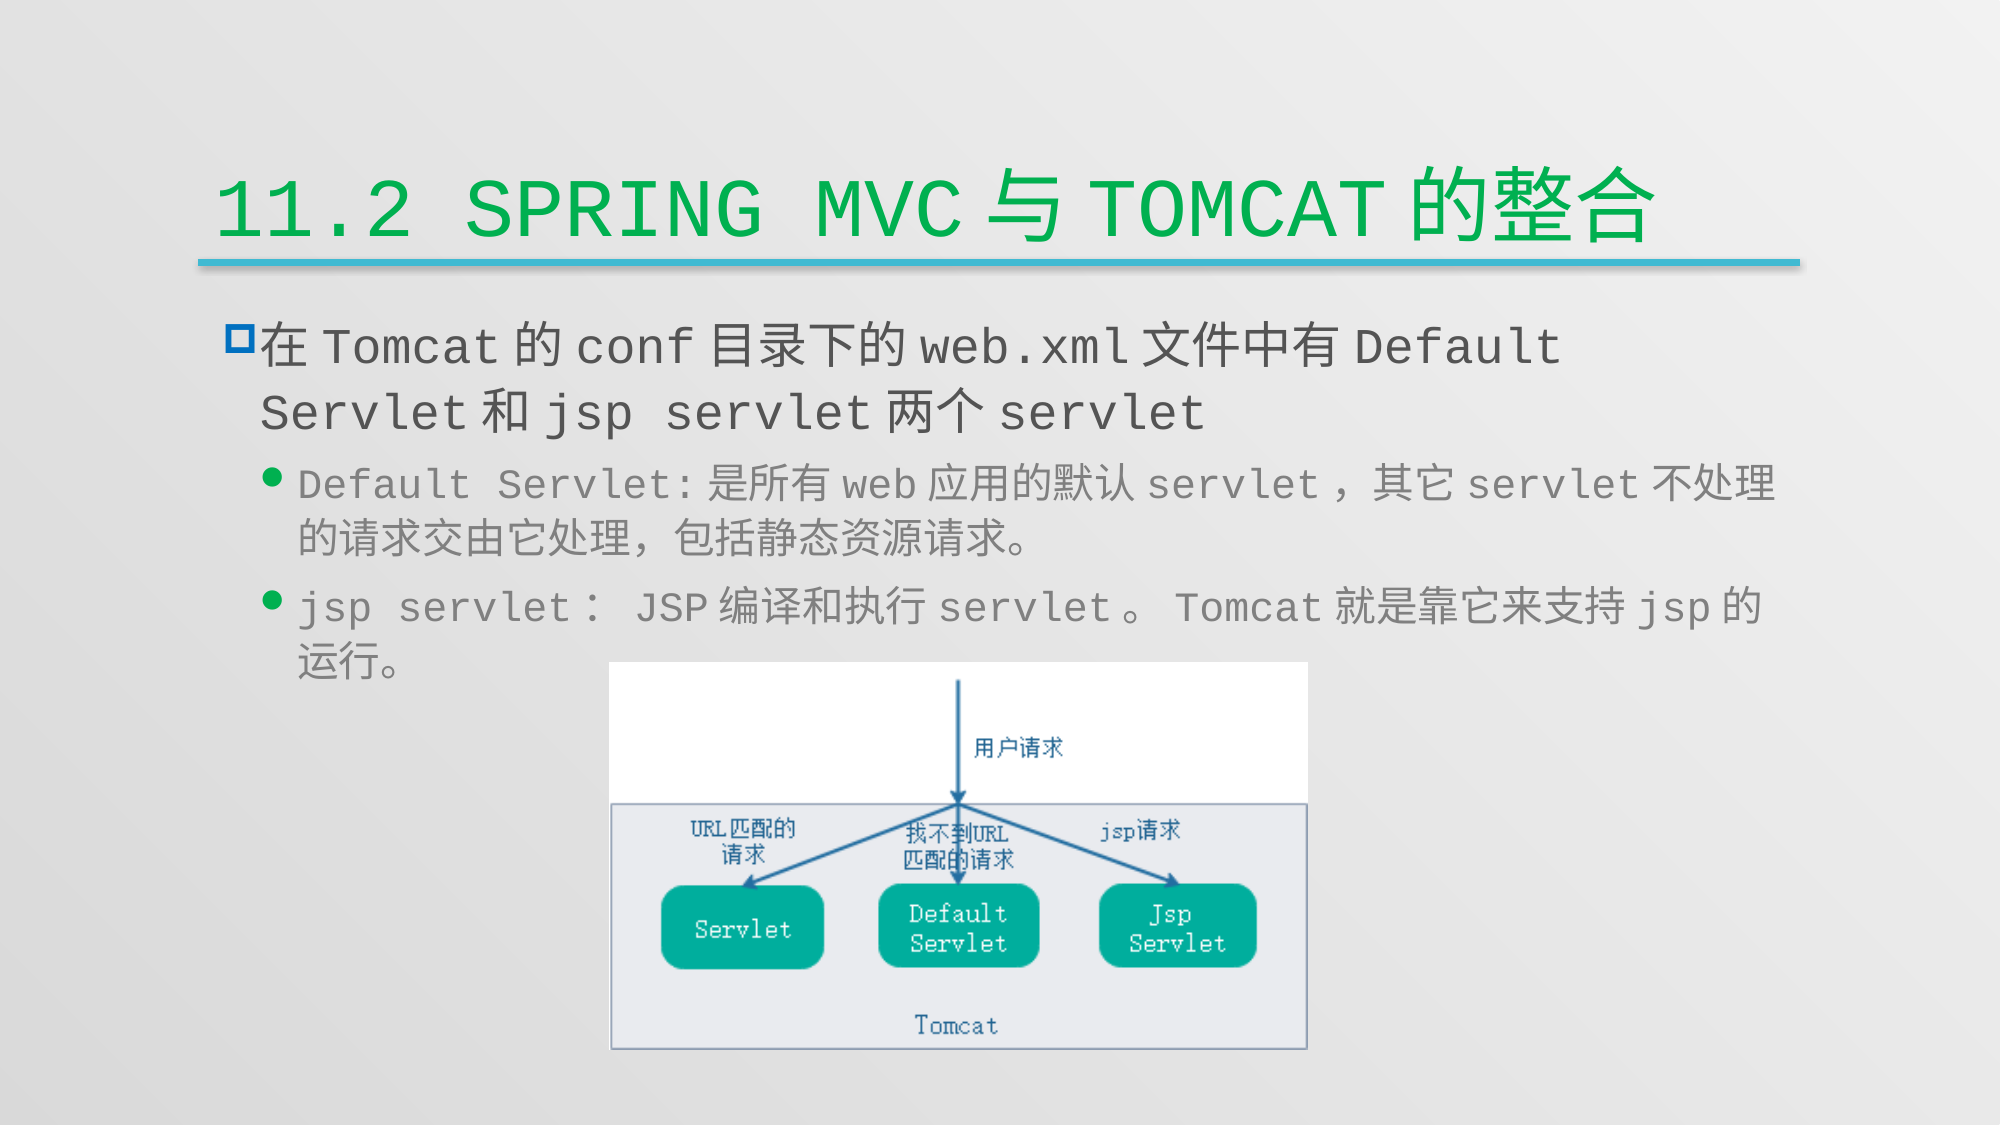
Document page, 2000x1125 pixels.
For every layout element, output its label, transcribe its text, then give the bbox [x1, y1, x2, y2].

list 在Tomcat的conf目录下的web.xml文件中有Default Servlet和jsp servlet两个servlet Default Servlet:是所有web应用的默认servlet，其它servlet不处理的请求交由它处理，包括静态资源请求。 jsp servlet：JSP编译和执行servlet。Tomcat就是靠它来支持jsp的运行。 [199, 299, 1800, 1013]
title 11.2 Spring MVC与Tomcat的整合 [199, 45, 1800, 263]
picture [609, 661, 1308, 1051]
